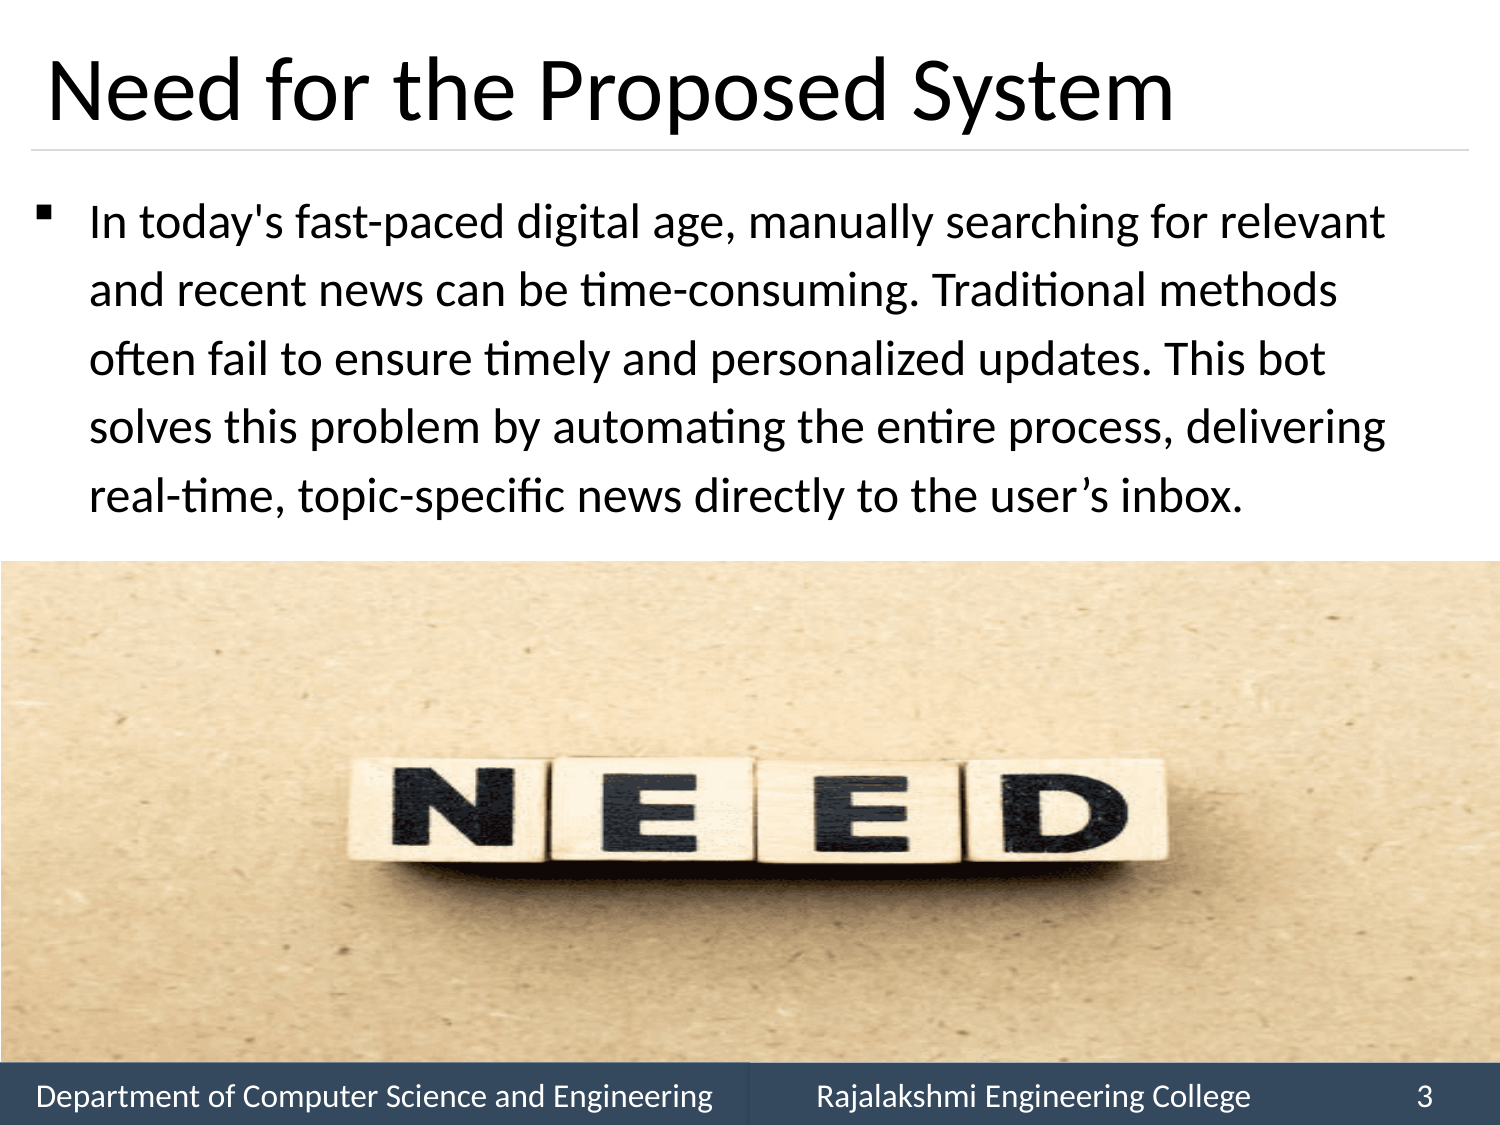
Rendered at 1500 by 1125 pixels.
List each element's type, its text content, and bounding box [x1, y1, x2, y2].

title Need for the Proposed System [31, 17, 1469, 150]
list In today's fast-paced digital age, manually searching for relevant and recent news can be time-consuming. Traditional methods often fail to ensure timely and personalized updates. This bot solves this problem by automating the entire process, delivering real-time, topic-specific news directly to the user’s inbox. [17, 172, 1456, 559]
picture [0, 561, 1500, 1062]
